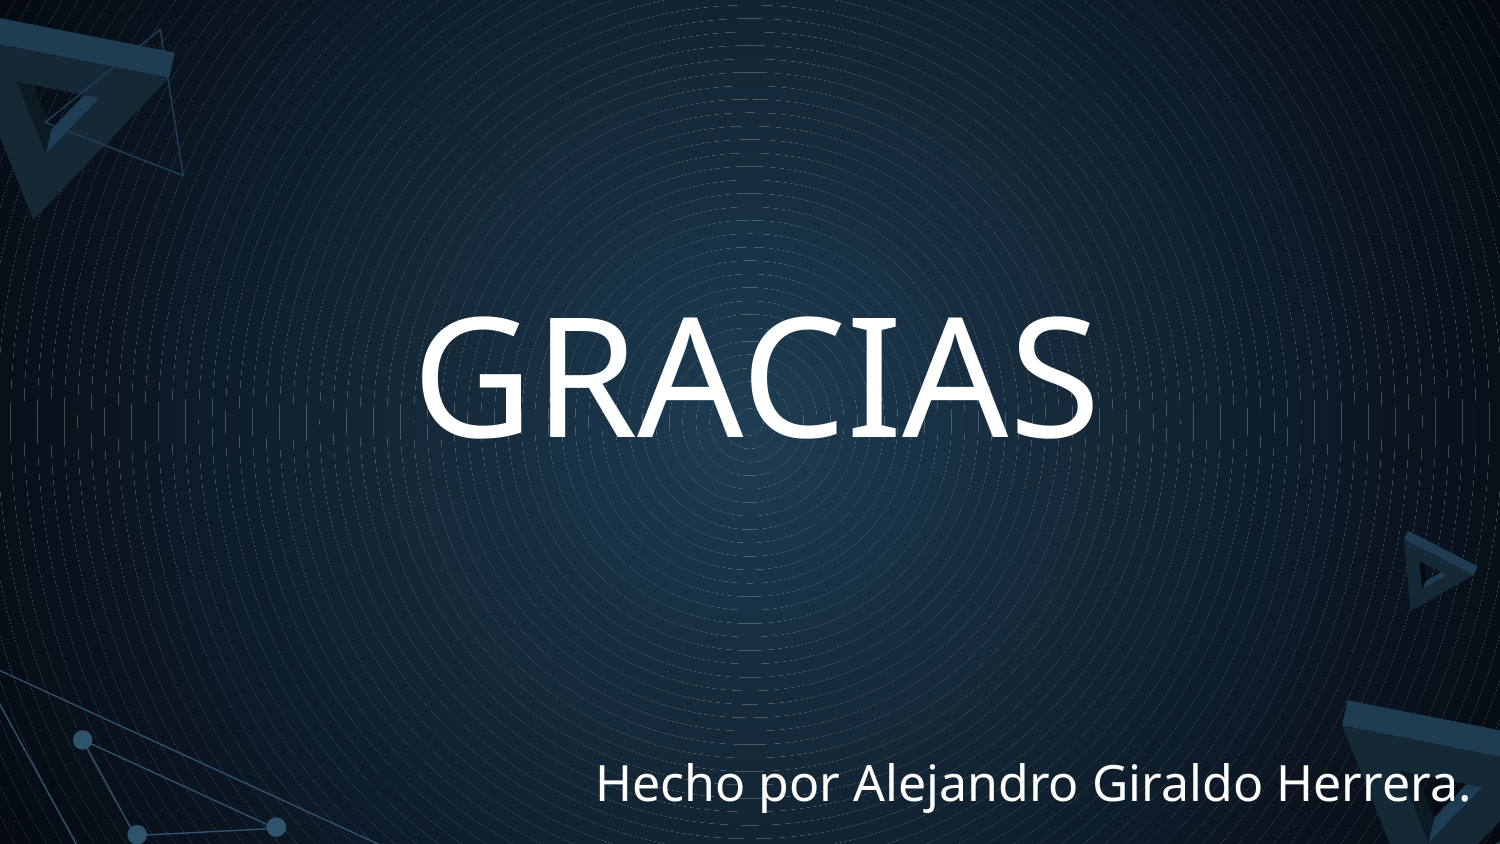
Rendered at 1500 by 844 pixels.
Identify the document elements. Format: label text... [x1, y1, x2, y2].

title Hecho por Alejandro Giraldo Herrera. [493, 718, 1500, 844]
title GRACIAS [354, 282, 1160, 460]
